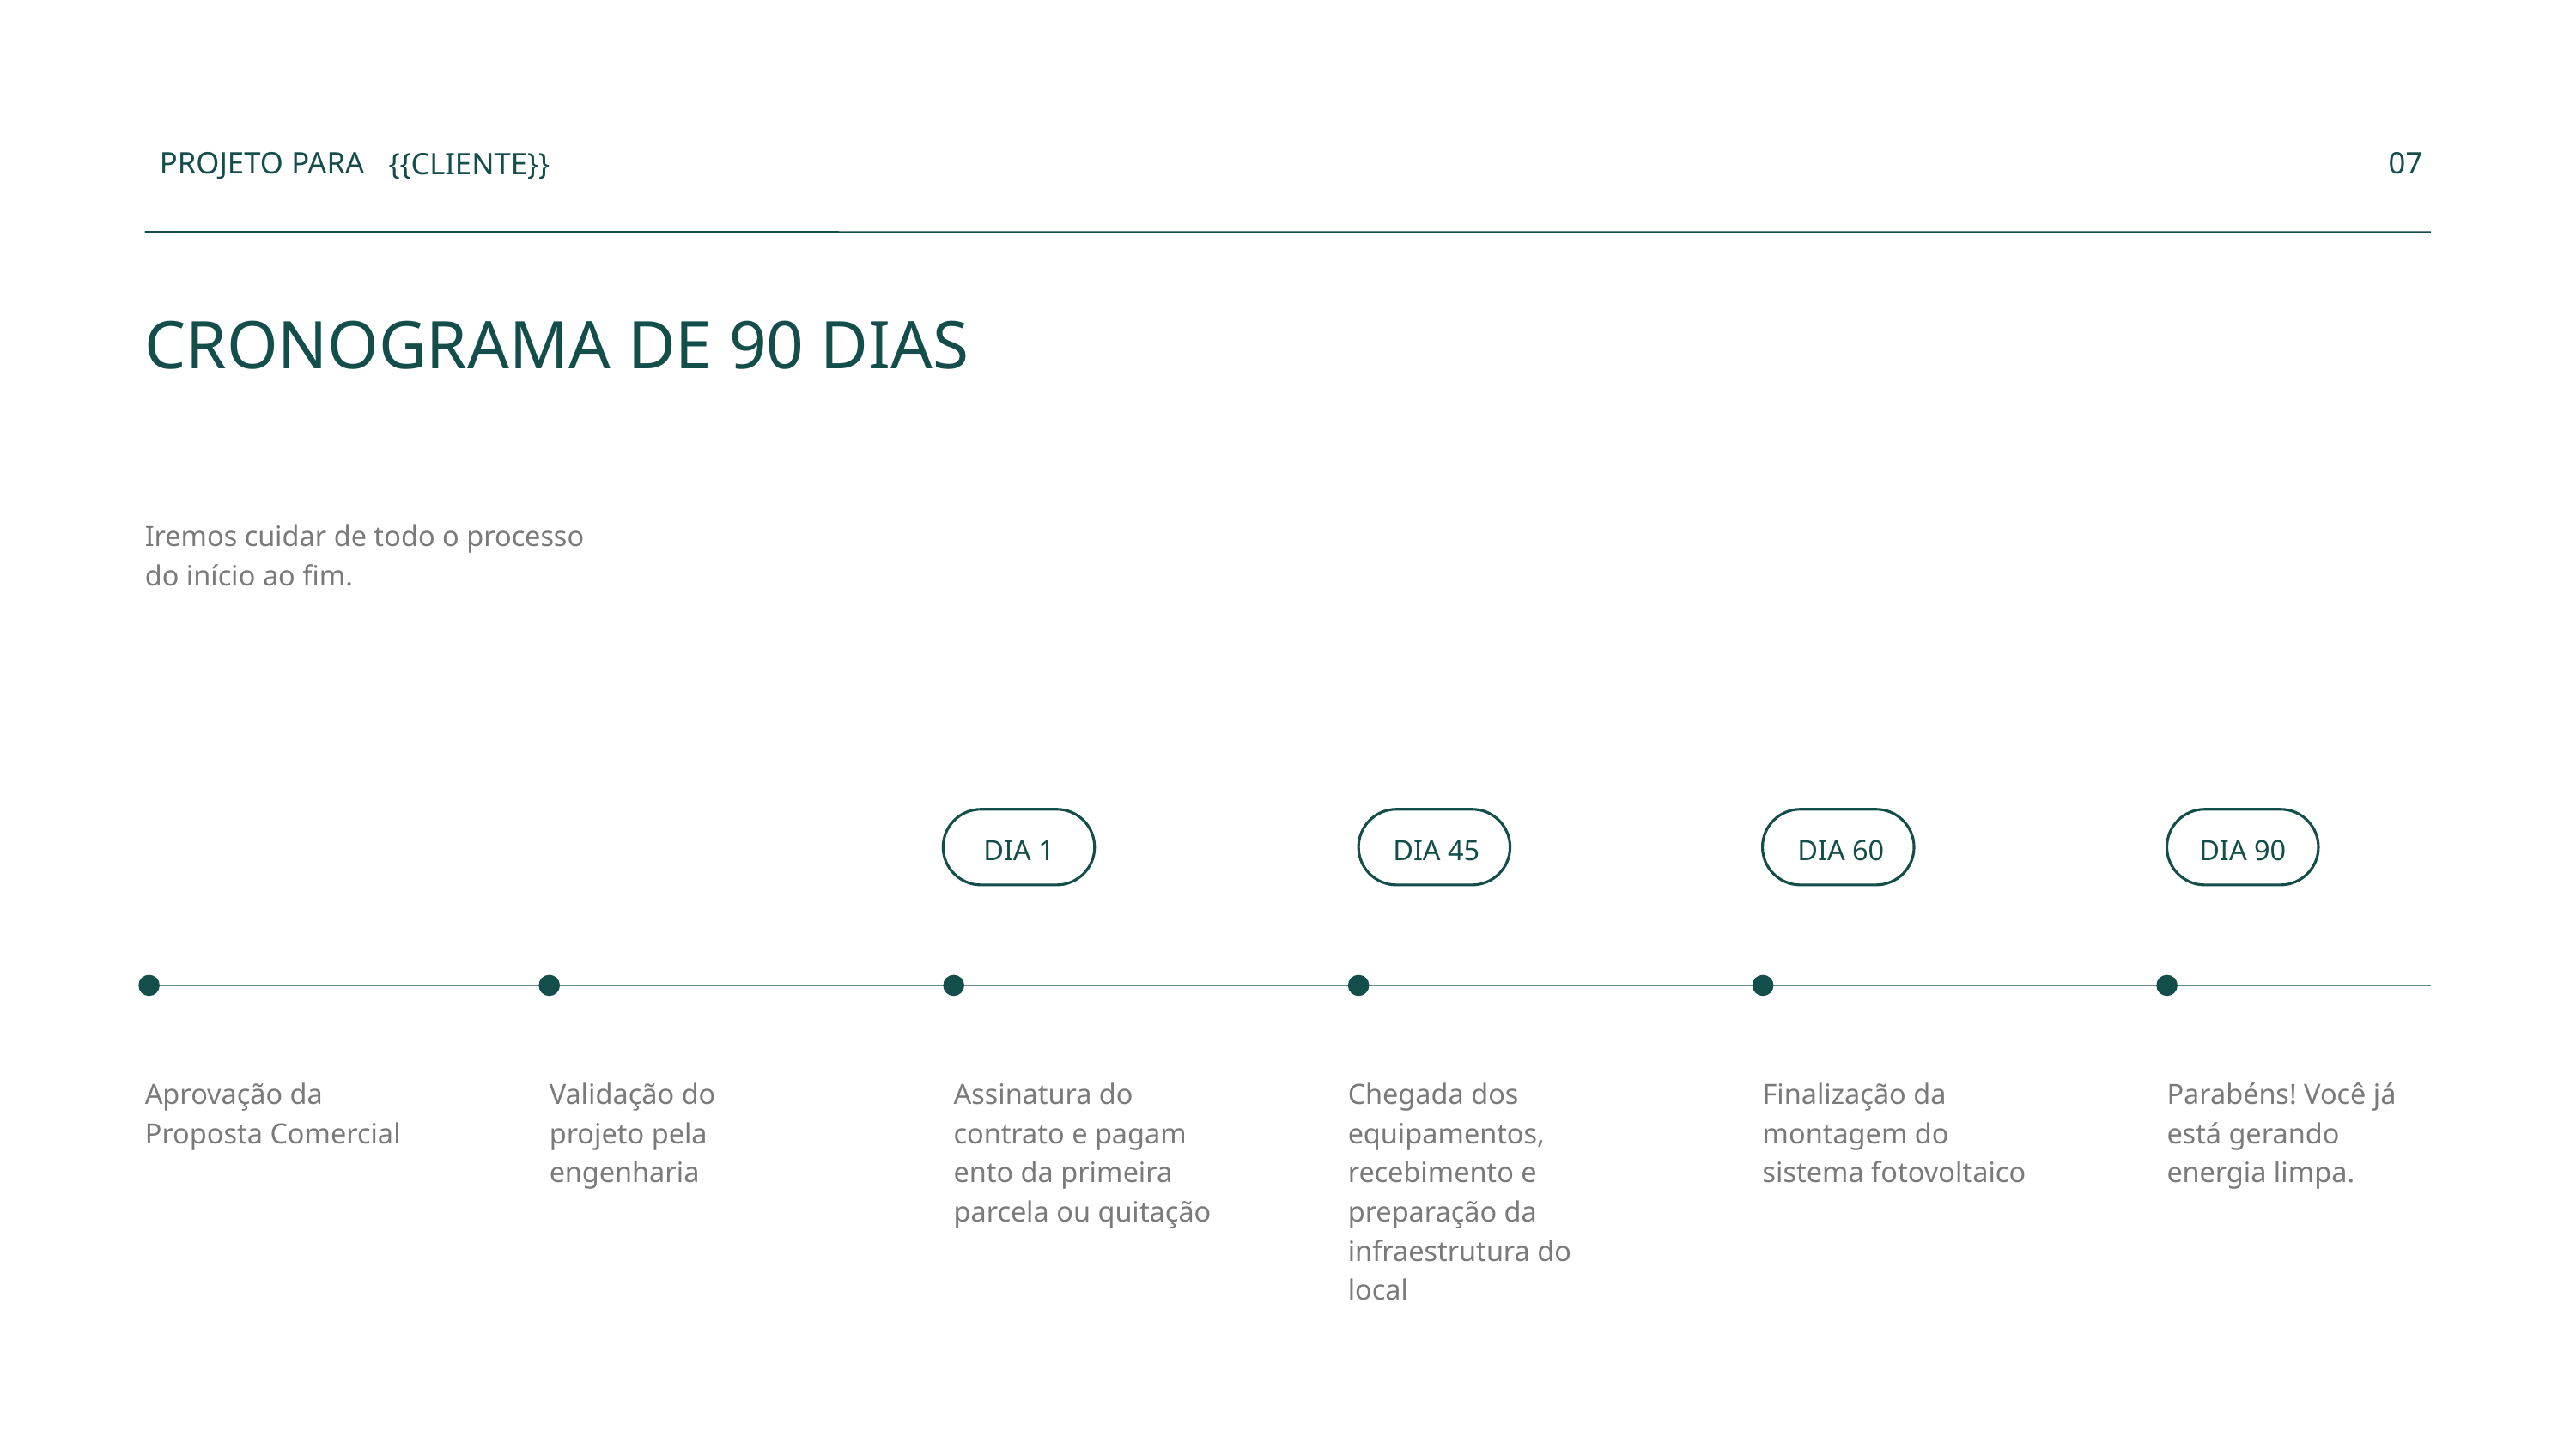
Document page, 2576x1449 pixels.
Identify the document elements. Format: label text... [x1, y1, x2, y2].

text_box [138, 974, 161, 997]
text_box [1347, 974, 1370, 997]
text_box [1752, 974, 1774, 997]
text_box Assinatura do contrato e pagam ento da primeira parcela ou quitação [953, 1070, 1218, 1228]
text_box Iremos cuidar de todo o processo do início ao fim. [144, 512, 622, 591]
text_box Parabéns! Você já está gerando energia limpa. [2166, 1070, 2432, 1189]
text_box Aprovação da Proposta Comercial [144, 1070, 410, 1149]
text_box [2166, 797, 2319, 895]
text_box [943, 797, 1095, 895]
text_box Validação do projeto pela engenharia [549, 1070, 814, 1189]
text_box Finalização da montagem do sistema fotovoltaico [1762, 1070, 2027, 1189]
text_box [1762, 797, 1917, 895]
text_box CRONOGRAMA DE 90 DIAS [144, 290, 1480, 382]
text_box 07 [2380, 137, 2432, 180]
text_box {{CLIENTE}} [388, 138, 899, 181]
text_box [2156, 974, 2178, 997]
text_box Chegada dos equipamentos, recebimento e preparação da infraestrutura do local [1347, 1070, 1613, 1307]
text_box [943, 974, 965, 997]
text_box PROJETO PARA [159, 137, 380, 180]
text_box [538, 974, 561, 997]
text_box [1358, 797, 1513, 895]
